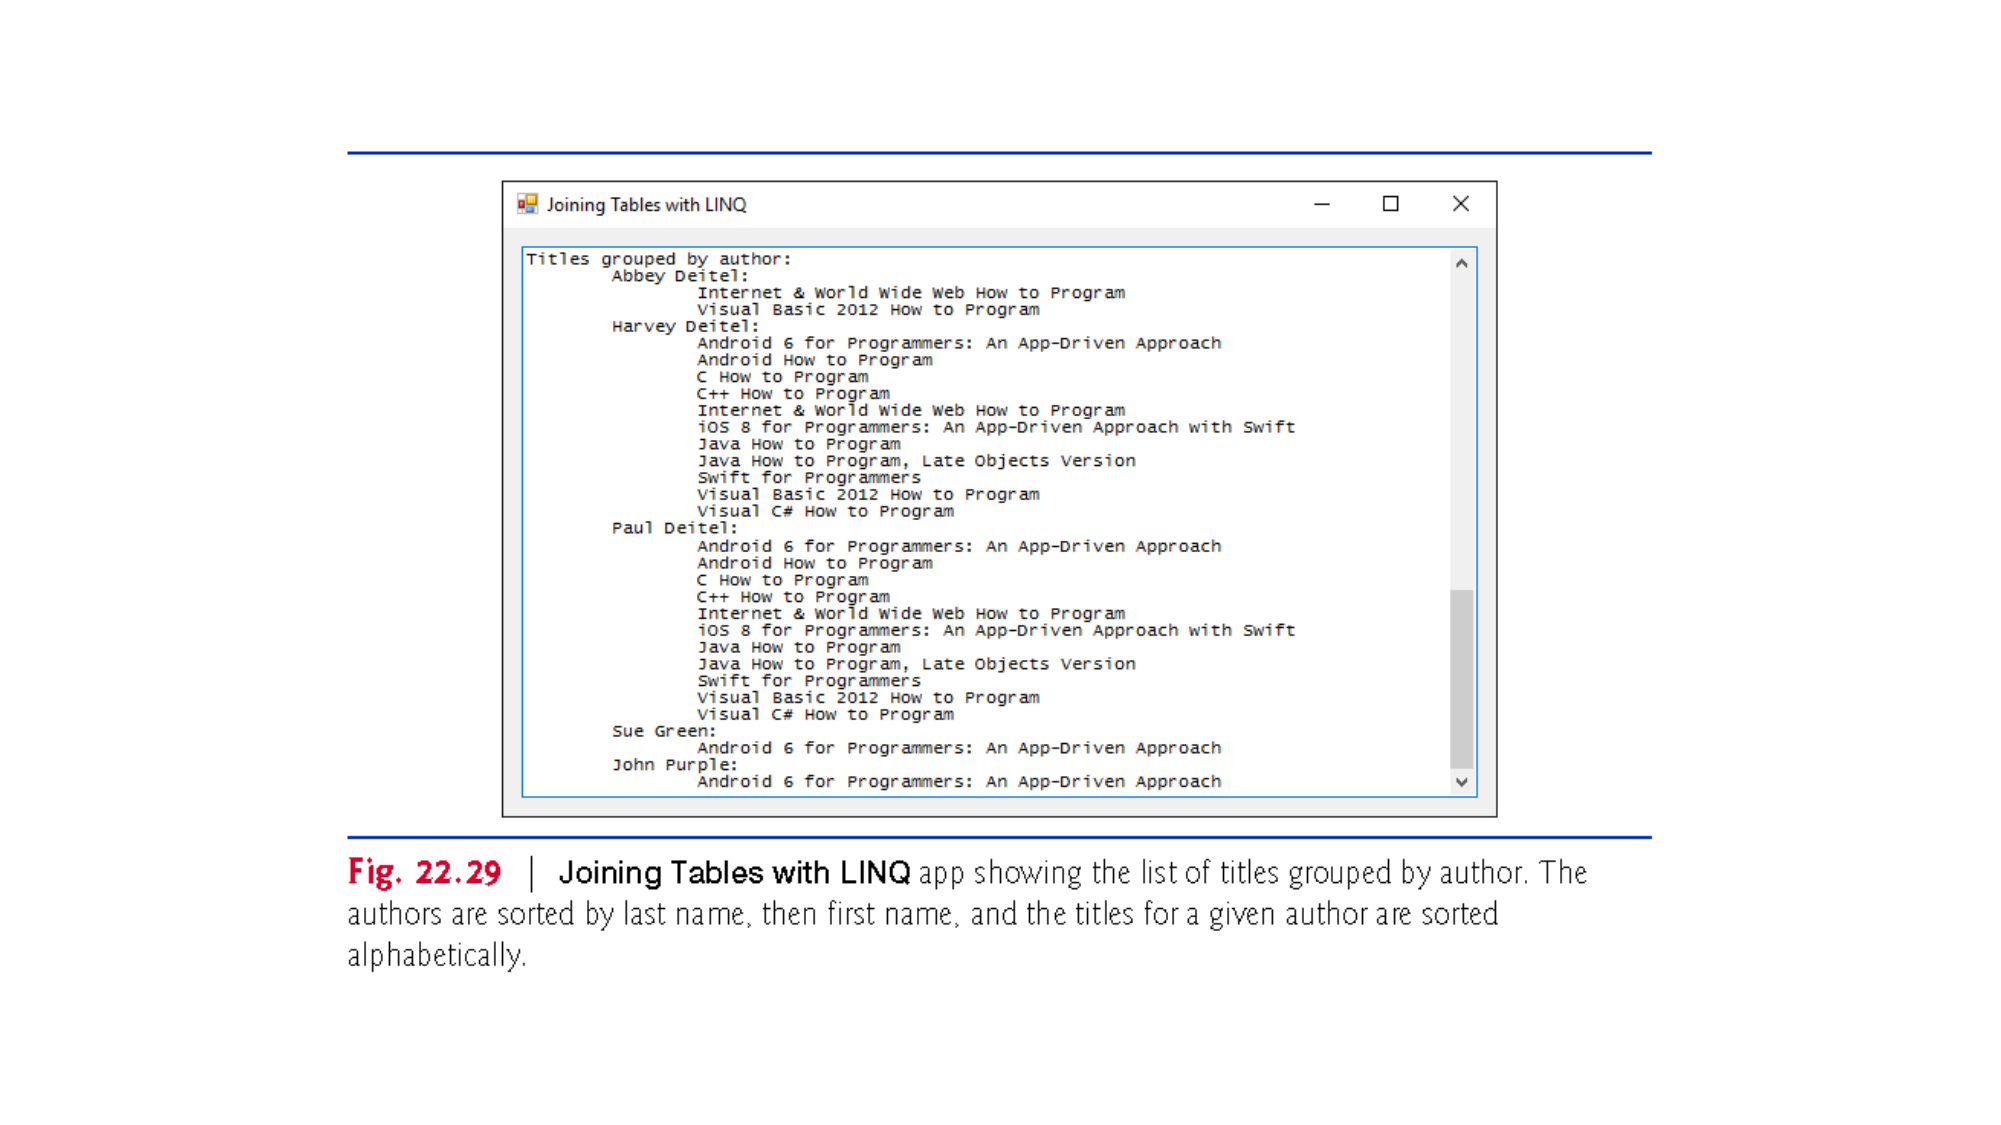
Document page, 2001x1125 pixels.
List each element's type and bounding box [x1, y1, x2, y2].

picture [195, 0, 1805, 1125]
